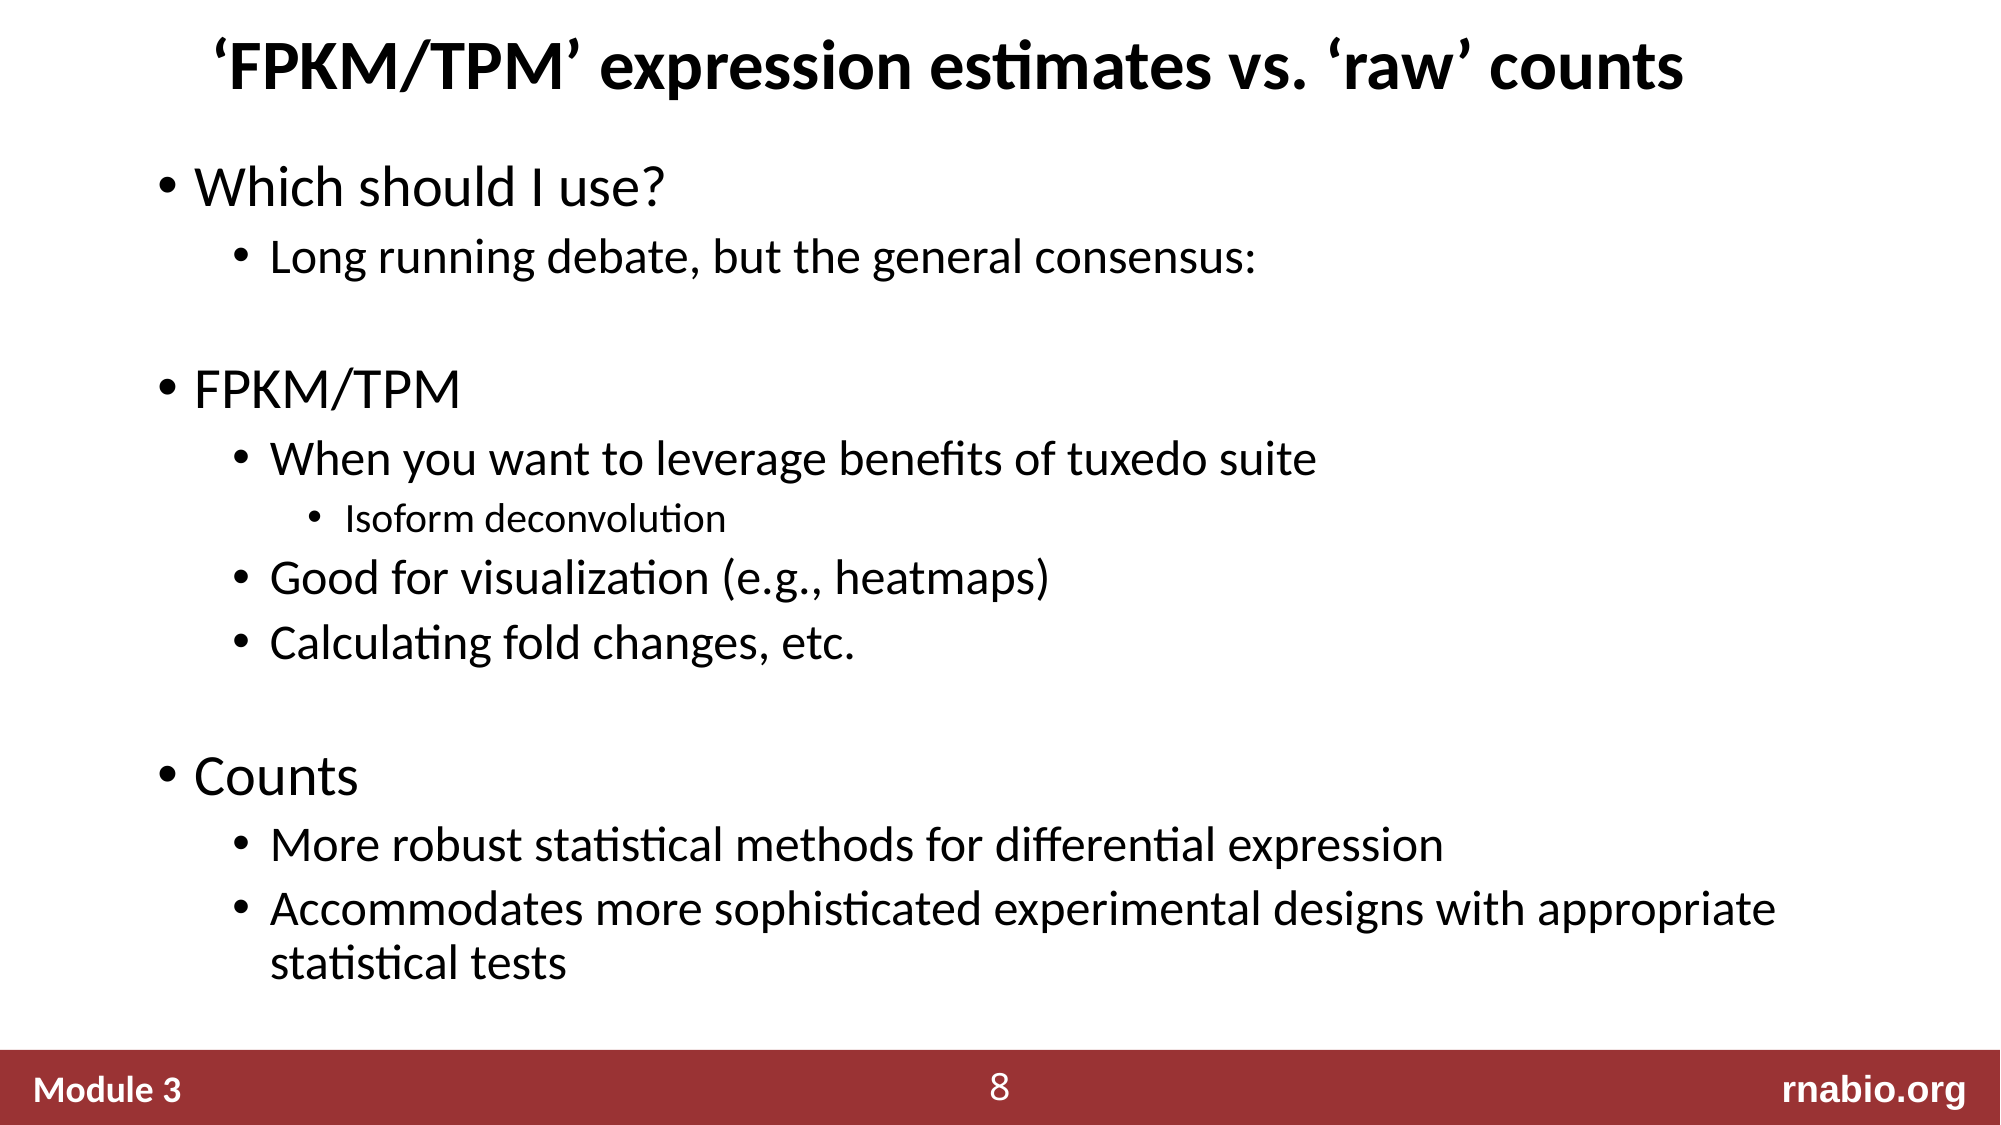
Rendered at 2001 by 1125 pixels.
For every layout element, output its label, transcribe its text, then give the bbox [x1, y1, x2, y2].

list Which should I use? Long running debate, but the general consensus: FPKM/TPM When you want to leverage benefits of tuxedo suite Isoform deconvolution Good for visualization (e.g., heatmaps) Calculating fold changes, etc. Counts More robust statistical methods for differential expression Accommodates more sophisticated experimental designs with appropriate statistical tests [142, 149, 1882, 1024]
title ‘FPKM/TPM’ expression estimates vs. ‘raw’ counts [173, 0, 1725, 138]
